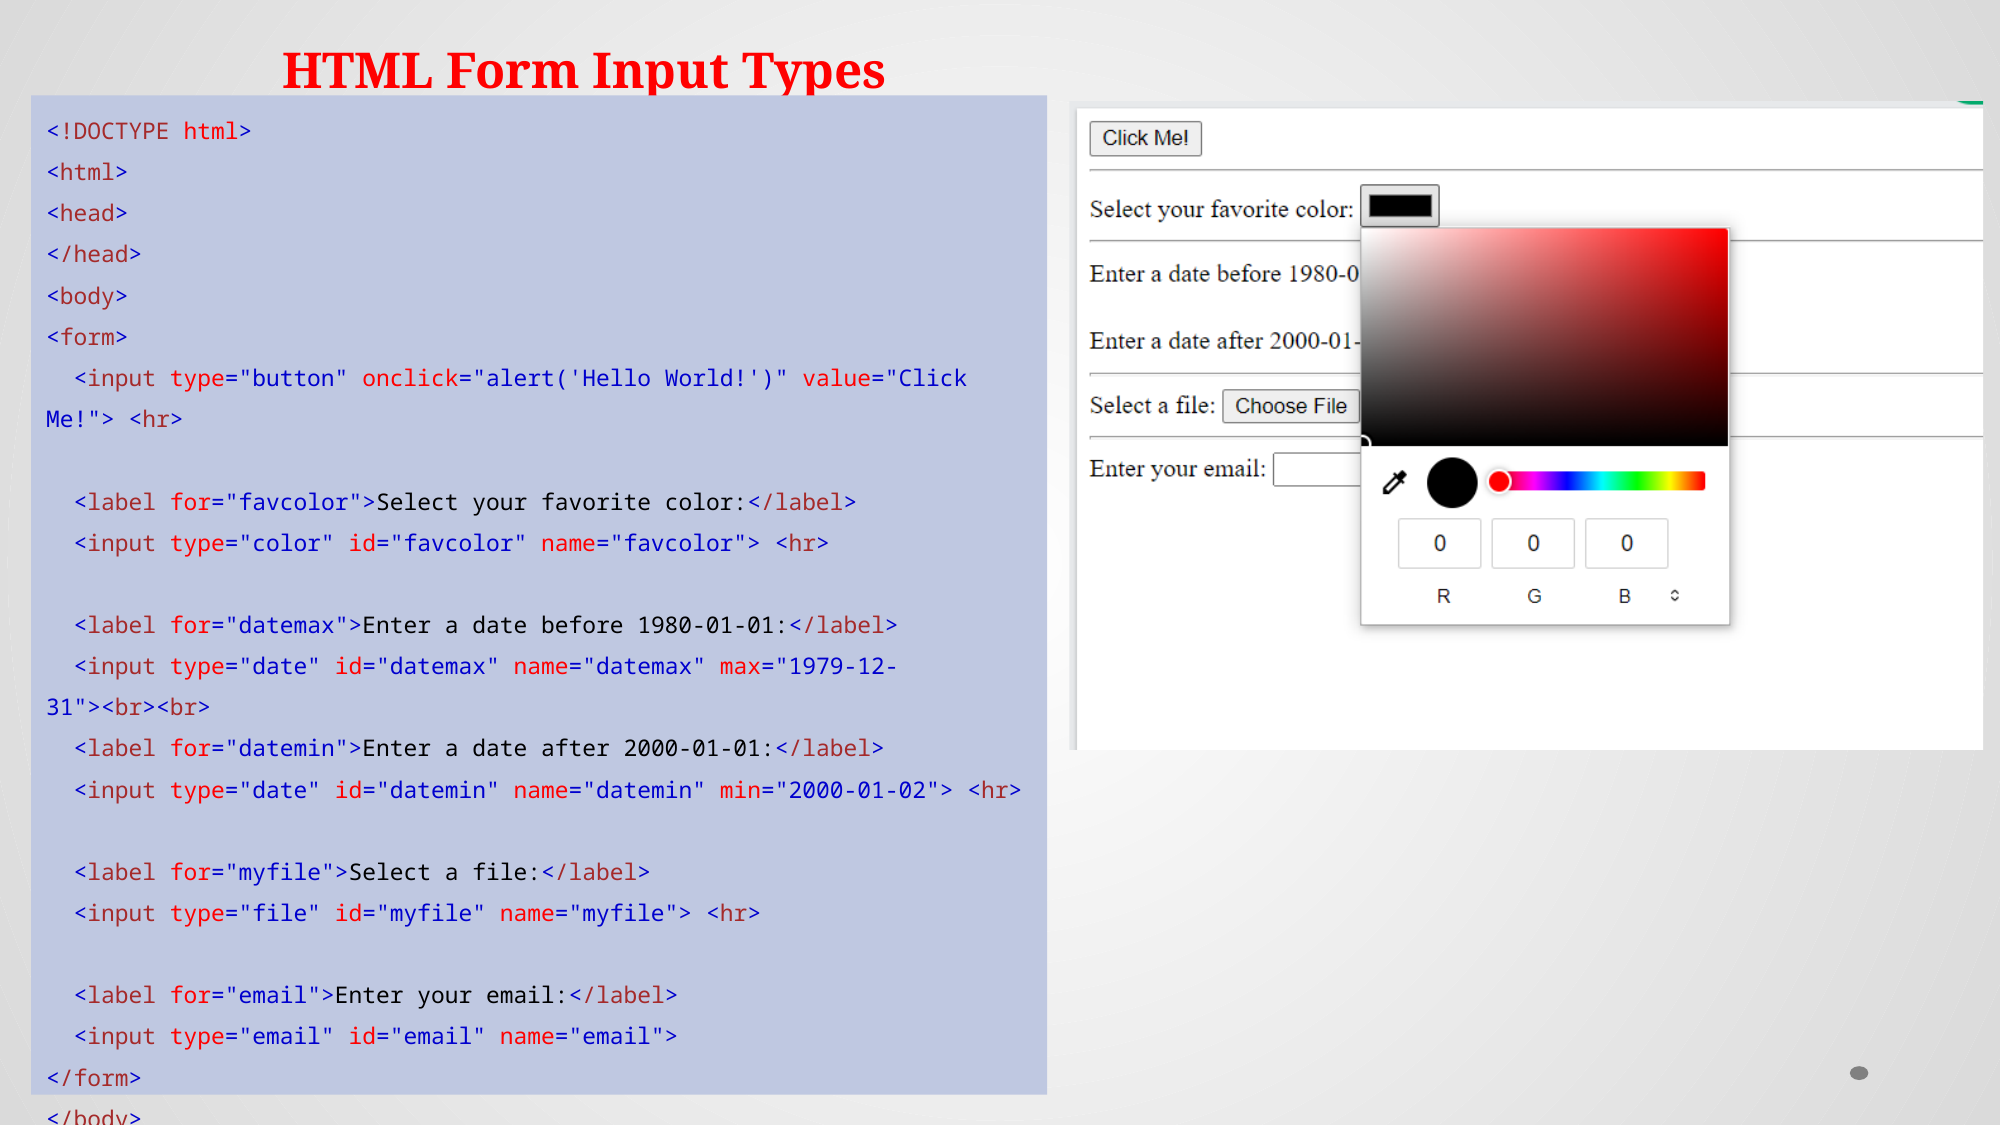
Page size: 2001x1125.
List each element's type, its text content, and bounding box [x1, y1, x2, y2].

picture [1069, 100, 1984, 751]
title HTML Form Input Types [196, 0, 973, 95]
list <!DOCTYPE html> <html> <head> </head> <body> <form> <input type="button" onclick="alert('Hello World!')" value="Click Me!"> <hr> <label for="favcolor">Select your favorite color:</label> <input type="color" id="favcolor" name="favcolor"> <hr> <label for="datemax">Enter a date before 1980-01-01:</label> <input type="date" id="datemax" name="datemax" max="1979-12-31"><br><br> <label for="datemin">Enter a date after 2000-01-01:</label> <input type="date" id="datemin" name="datemin" min="2000-01-02"> <hr> <label for="myfile">Select a file:</label> <input type="file" id="myfile" name="myfile"> <hr> <label for="email">Enter your email:</label> <input type="email" id="email" name="email"> </form> </body> </html> [31, 95, 1048, 1095]
